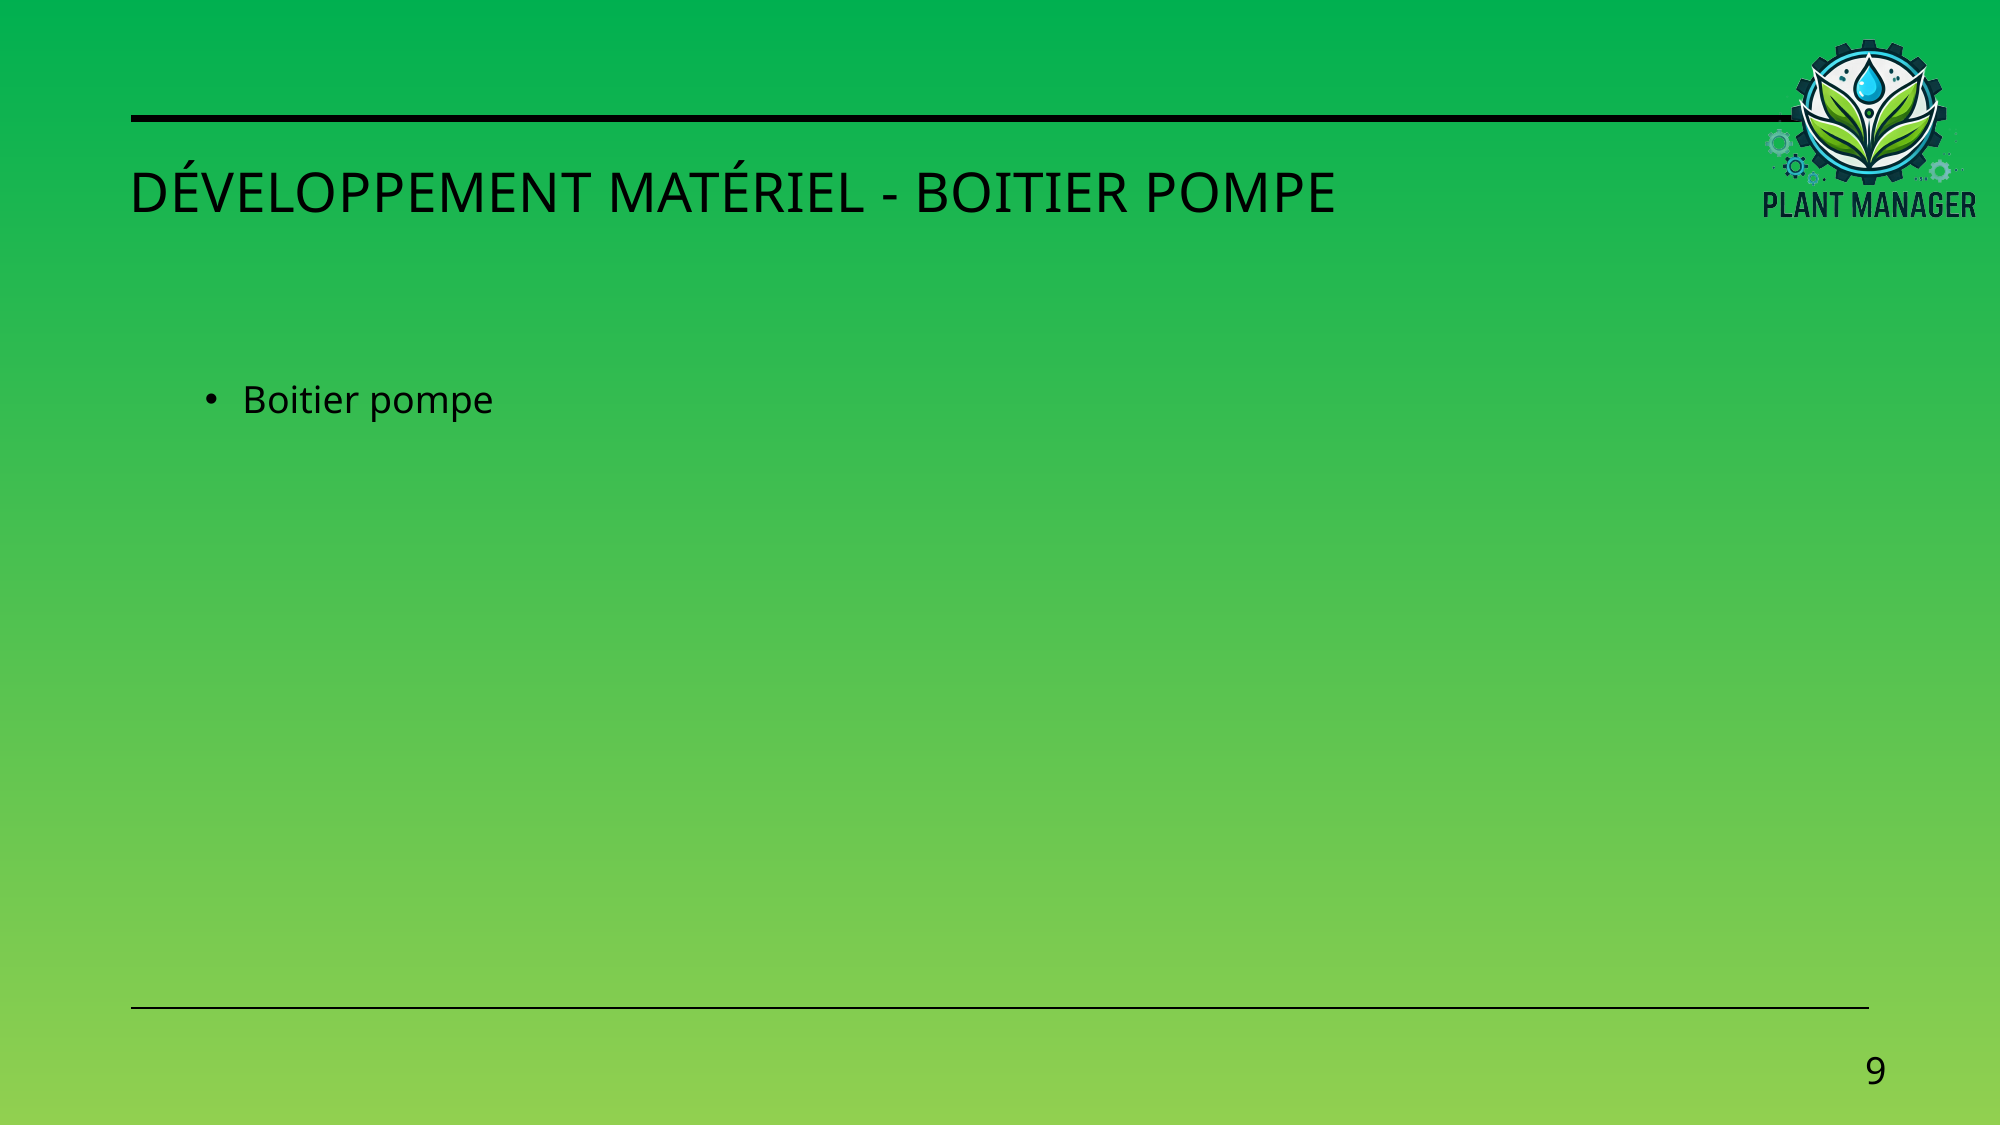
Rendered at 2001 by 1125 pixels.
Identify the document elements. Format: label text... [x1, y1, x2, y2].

picture [1758, 32, 1979, 231]
slide_number 9 [1791, 1042, 1902, 1103]
title Développement Matériel - Boitier pompe [114, 149, 1869, 364]
list Boitier pompe [114, 364, 1869, 978]
